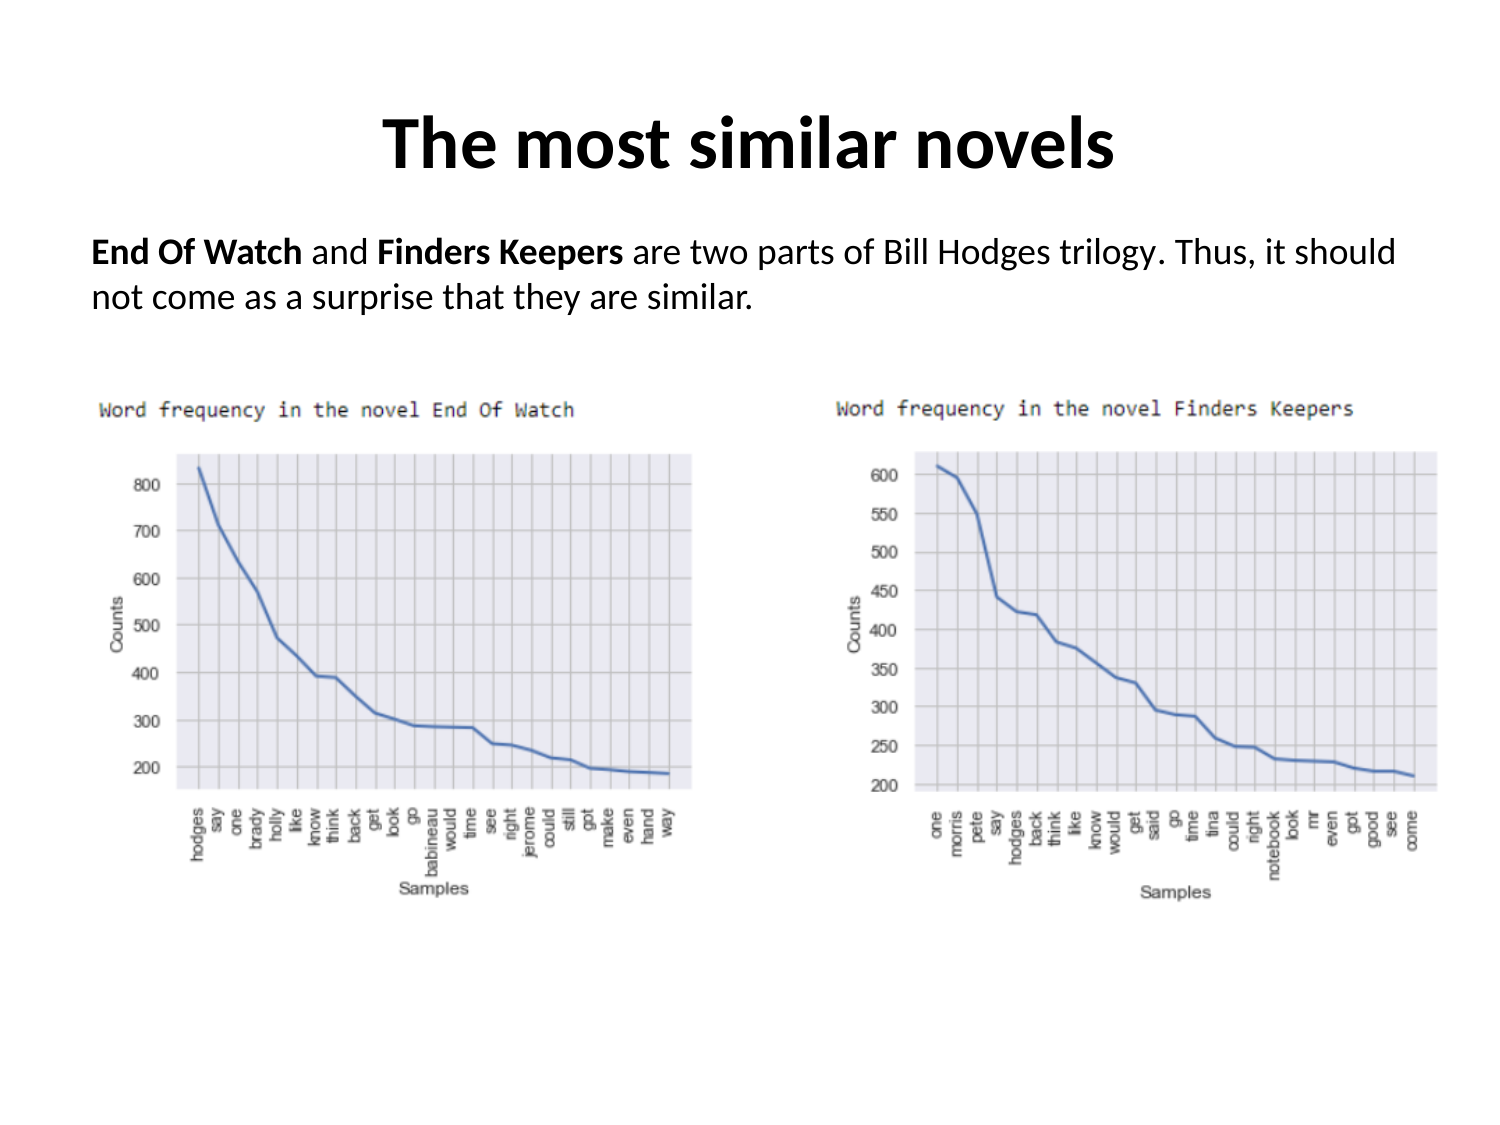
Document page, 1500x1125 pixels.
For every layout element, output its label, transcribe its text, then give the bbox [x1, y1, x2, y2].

title The most similar novels [75, 45, 1425, 233]
picture [88, 390, 1459, 919]
text_box End Of Watch and Finders Keepers are two parts of Bill Hodges trilogy. Thus, it should not come as a surprise that they are similar. [76, 219, 1447, 325]
